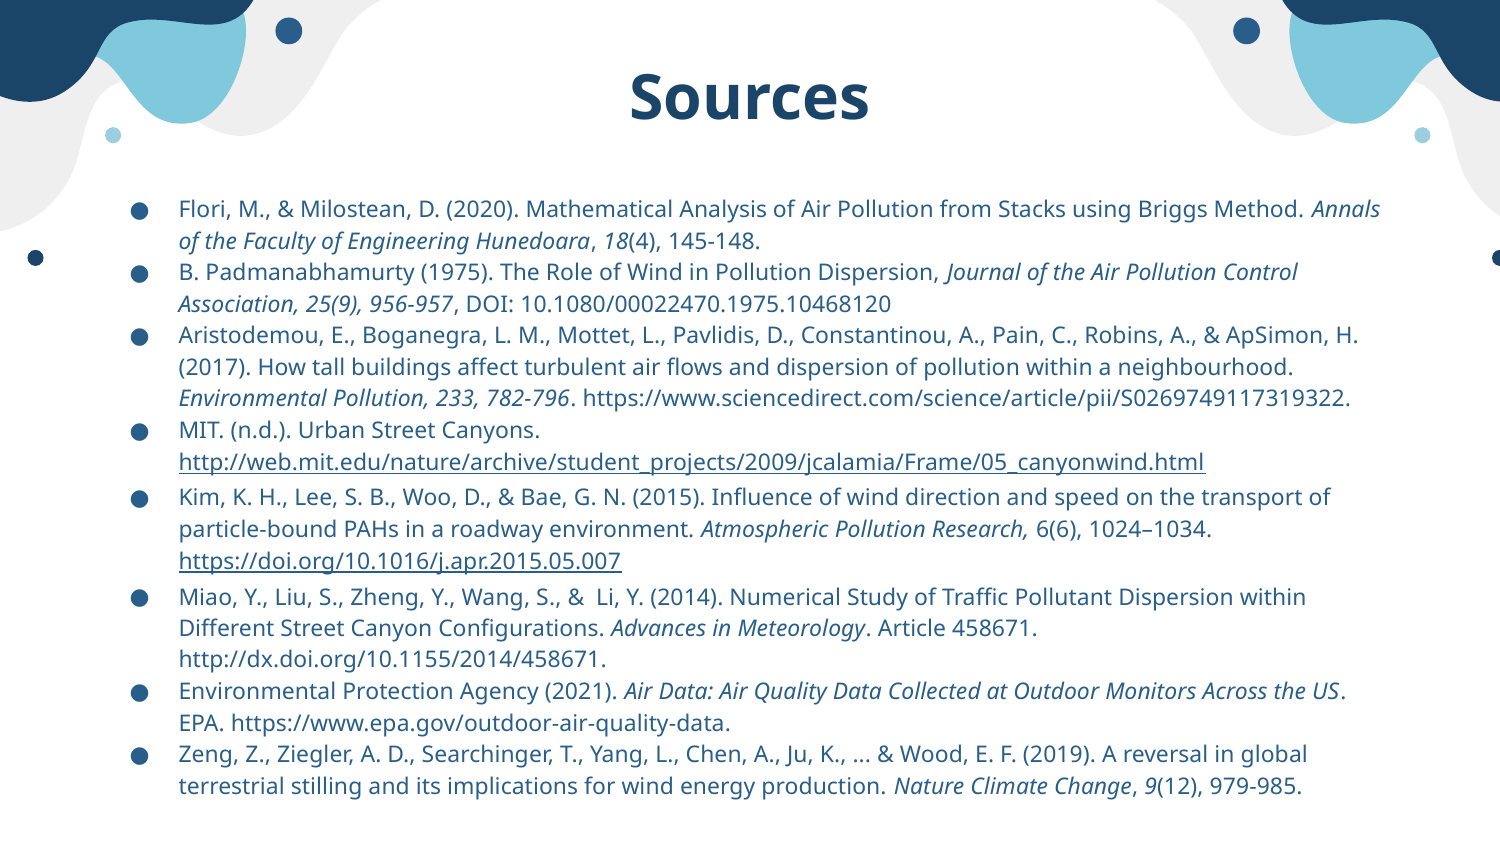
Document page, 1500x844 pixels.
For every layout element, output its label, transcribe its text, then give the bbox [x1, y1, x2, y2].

list Flori, M., & Milostean, D. (2020). Mathematical Analysis of Air Pollution from Stacks using Briggs Method. Annals of the Faculty of Engineering Hunedoara, 18(4), 145-148. B. Padmanabhamurty (1975). The Role of Wind in Pollution Dispersion, Journal of the Air Pollution Control Association, 25(9), 956-957, DOI: 10.1080/00022470.1975.10468120 Aristodemou, E., Boganegra, L. M., Mottet, L., Pavlidis, D., Constantinou, A., Pain, C., Robins, A., & ApSimon, H. (2017). How tall buildings affect turbulent air flows and dispersion of pollution within a neighbourhood. Environmental Pollution, 233, 782-796. https://www.sciencedirect.com/science/article/pii/S0269749117319322. MIT. (n.d.). Urban Street Canyons. http://web.mit.edu/nature/archive/student_projects/2009/jcalamia/Frame/05_canyonwind.html Kim, K. H., Lee, S. B., Woo, D., & Bae, G. N. (2015). Influence of wind direction and speed on the transport of particle-bound PAHs in a roadway environment. Atmospheric Pollution Research, 6(6), 1024–1034. https://doi.org/10.1016/j.apr.2015.05.007 Miao, Y., Liu, S., Zheng, Y., Wang, S., & Li, Y. (2014). Numerical Study of Traffic Pollutant Dispersion within Different Street Canyon Configurations. Advances in Meteorology. Article 458671. http://dx.doi.org/10.1155/2014/458671. Environmental Protection Agency (2021). Air Data: Air Quality Data Collected at Outdoor Monitors Across the US. EPA. https://www.epa.gov/outdoor-air-quality-data. Zeng, Z., Ziegler, A. D., Searchinger, T., Yang, L., Chen, A., Ju, K., ... & Wood, E. F. (2019). A reversal in global terrestrial stilling and its implications for wind energy production. Nature Climate Change, 9(12), 979-985. [88, 175, 1412, 763]
title Sources [88, 42, 1412, 137]
